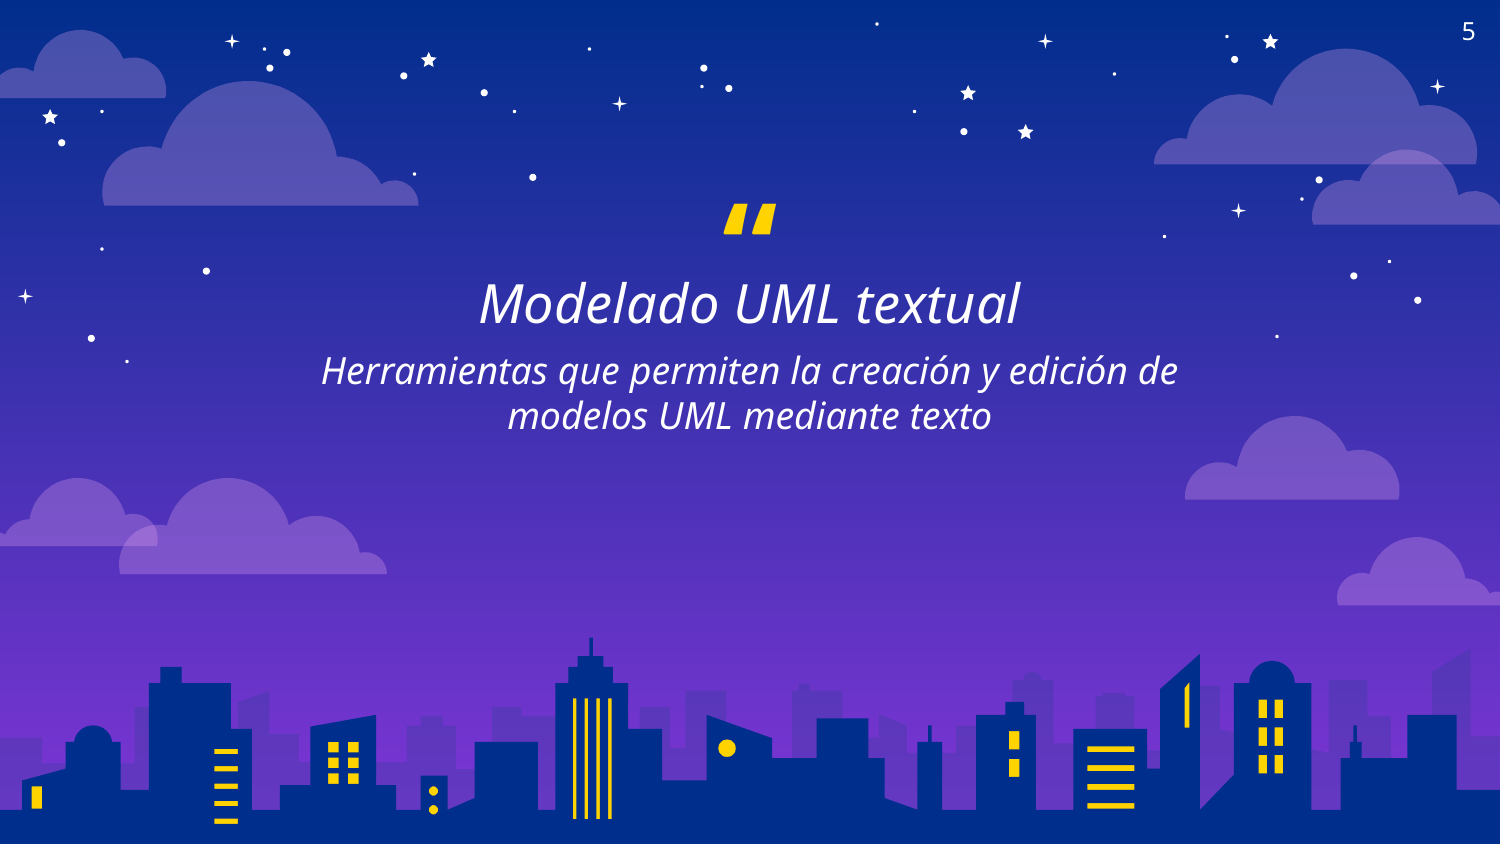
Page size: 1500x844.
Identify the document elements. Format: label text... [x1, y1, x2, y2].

slide_number 5 [1400, 0, 1491, 65]
list Modelado UML textual Herramientas que permiten la creación y edición de modelos UML mediante texto [285, 254, 1214, 390]
